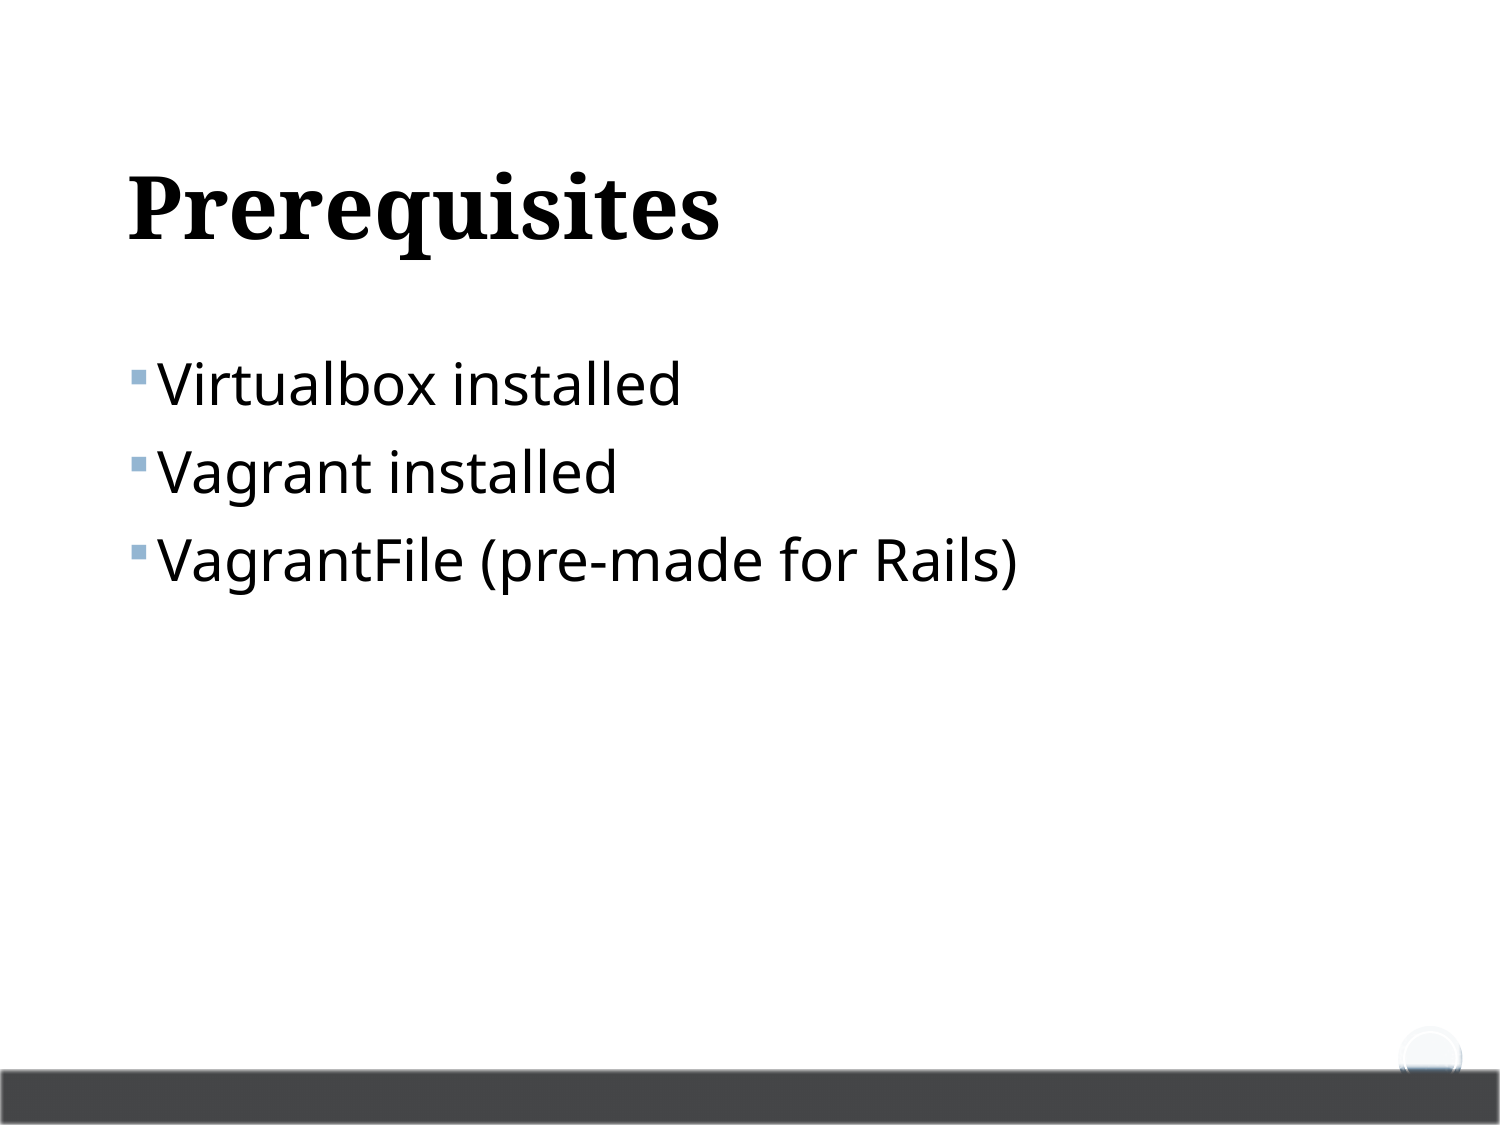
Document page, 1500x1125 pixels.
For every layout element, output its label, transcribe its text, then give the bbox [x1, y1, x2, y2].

title Prerequisites [112, 79, 1388, 344]
list Virtualbox installed Vagrant installed VagrantFile (pre-made for Rails) [112, 348, 1388, 1013]
